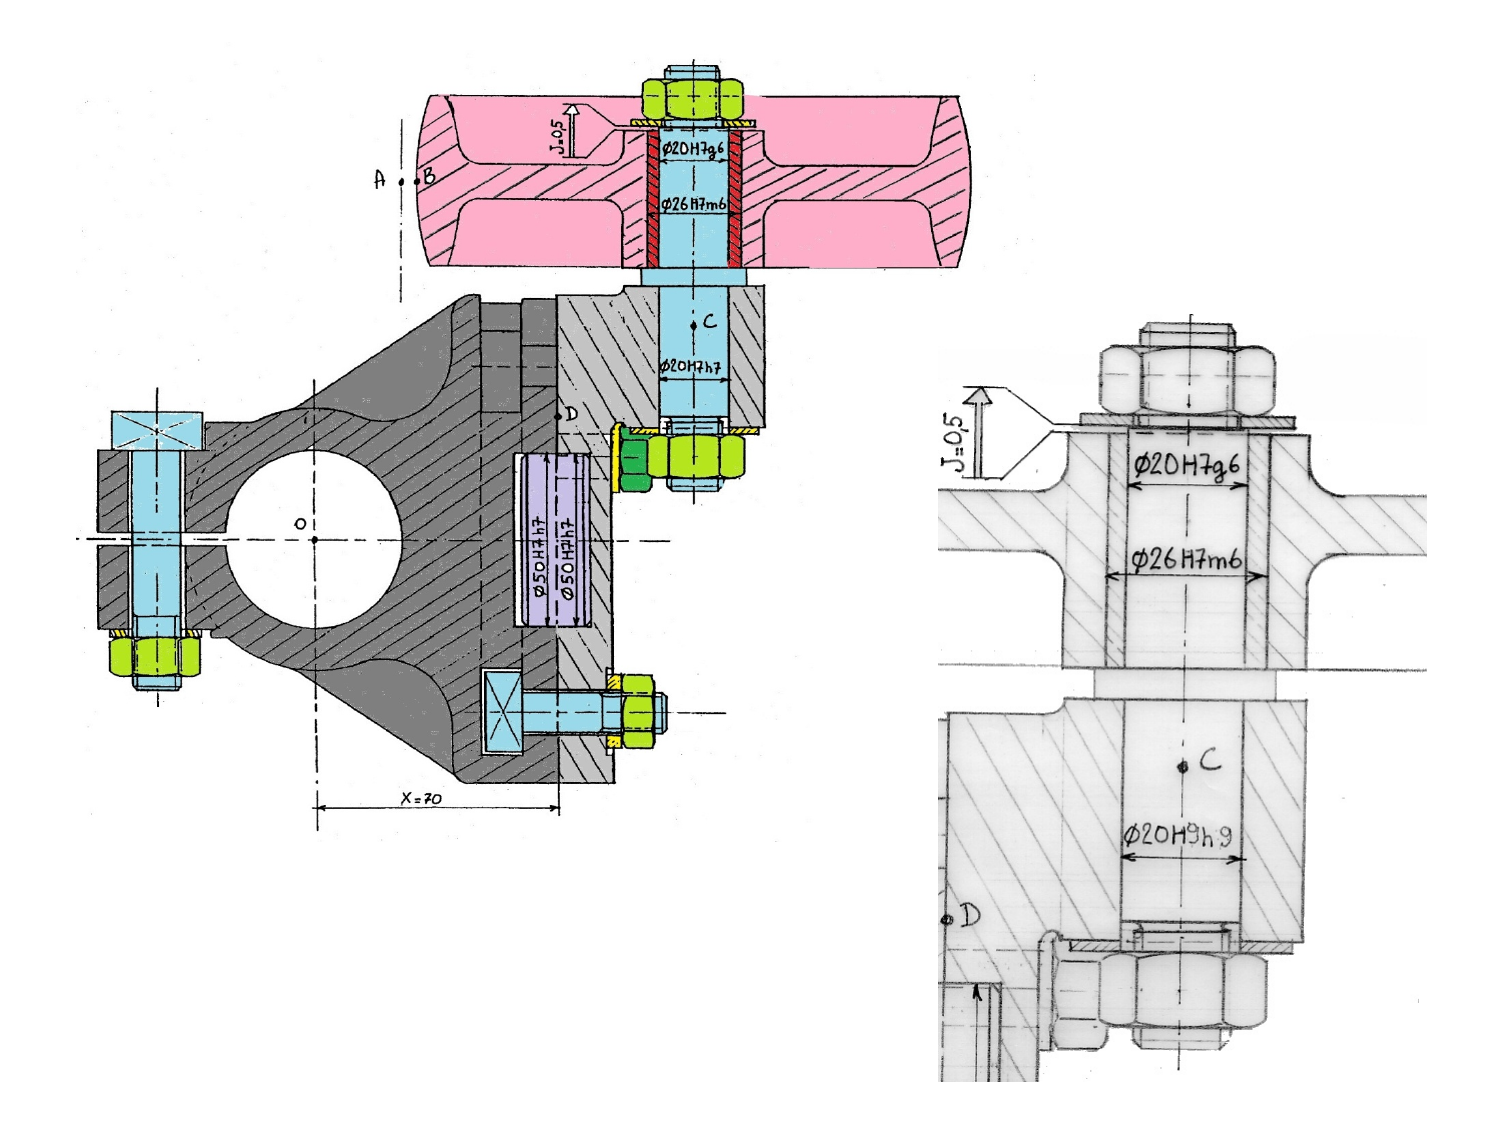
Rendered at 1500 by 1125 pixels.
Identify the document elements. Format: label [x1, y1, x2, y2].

picture [76, 42, 1428, 1082]
